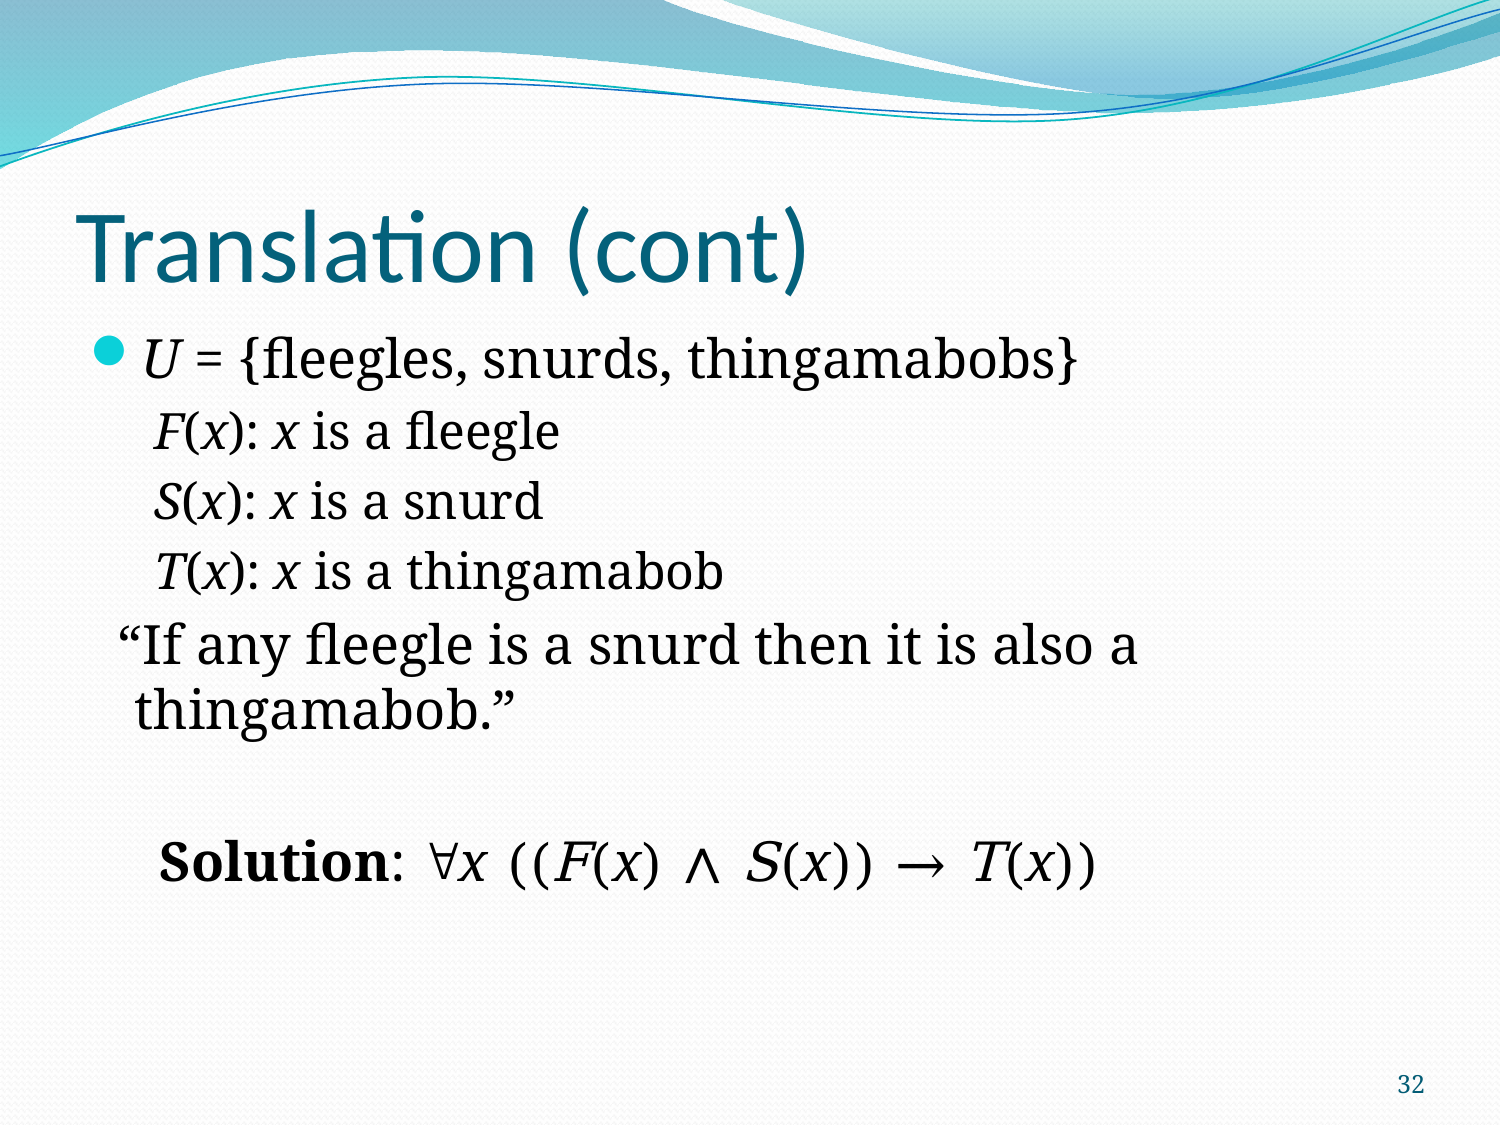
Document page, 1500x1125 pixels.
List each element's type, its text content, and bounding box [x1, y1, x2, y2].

title Translation (cont) [75, 115, 1425, 303]
list U = {fleegles, snurds, thingamabobs} F(x): x is a fleegle S(x): x is a snurd T(x): x is a thingamabob “If any fleegle is a snurd then it is also a thingamabob.” Solution: x ((F(x) ∧ S(x)) → T(x)) [75, 317, 1425, 1038]
slide_number 32 [1299, 1042, 1425, 1103]
